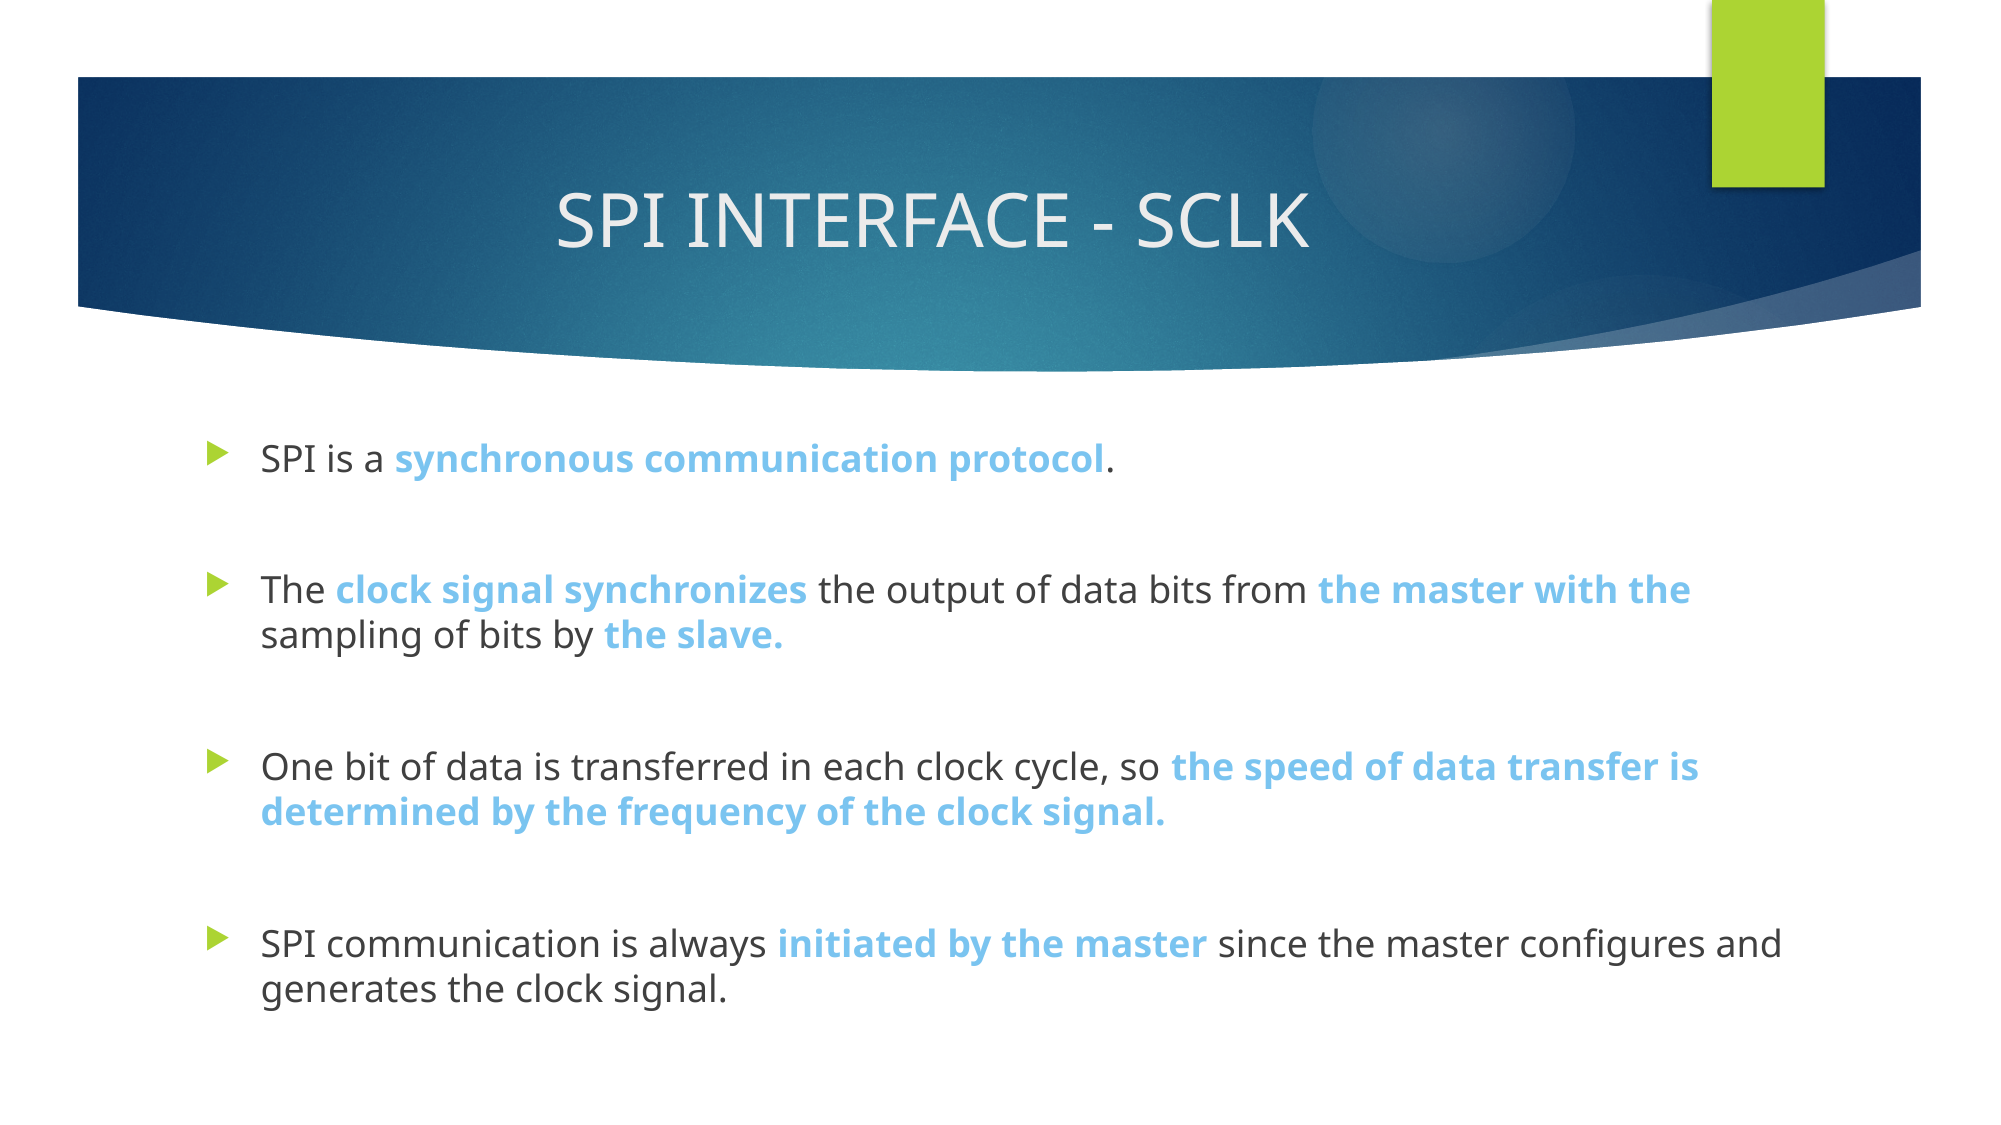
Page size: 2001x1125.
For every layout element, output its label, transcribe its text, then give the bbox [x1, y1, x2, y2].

list SPI is a synchronous communication protocol. The clock signal synchronizes the output of data bits from the master with the sampling of bits by the slave. One bit of data is transferred in each clock cycle, so the speed of data transfer is determined by the frequency of the clock signal. SPI communication is always initiated by the master since the master configures and generates the clock signal. [189, 427, 1807, 1063]
title SPI INTERFACE - SCLK [189, 159, 1627, 276]
